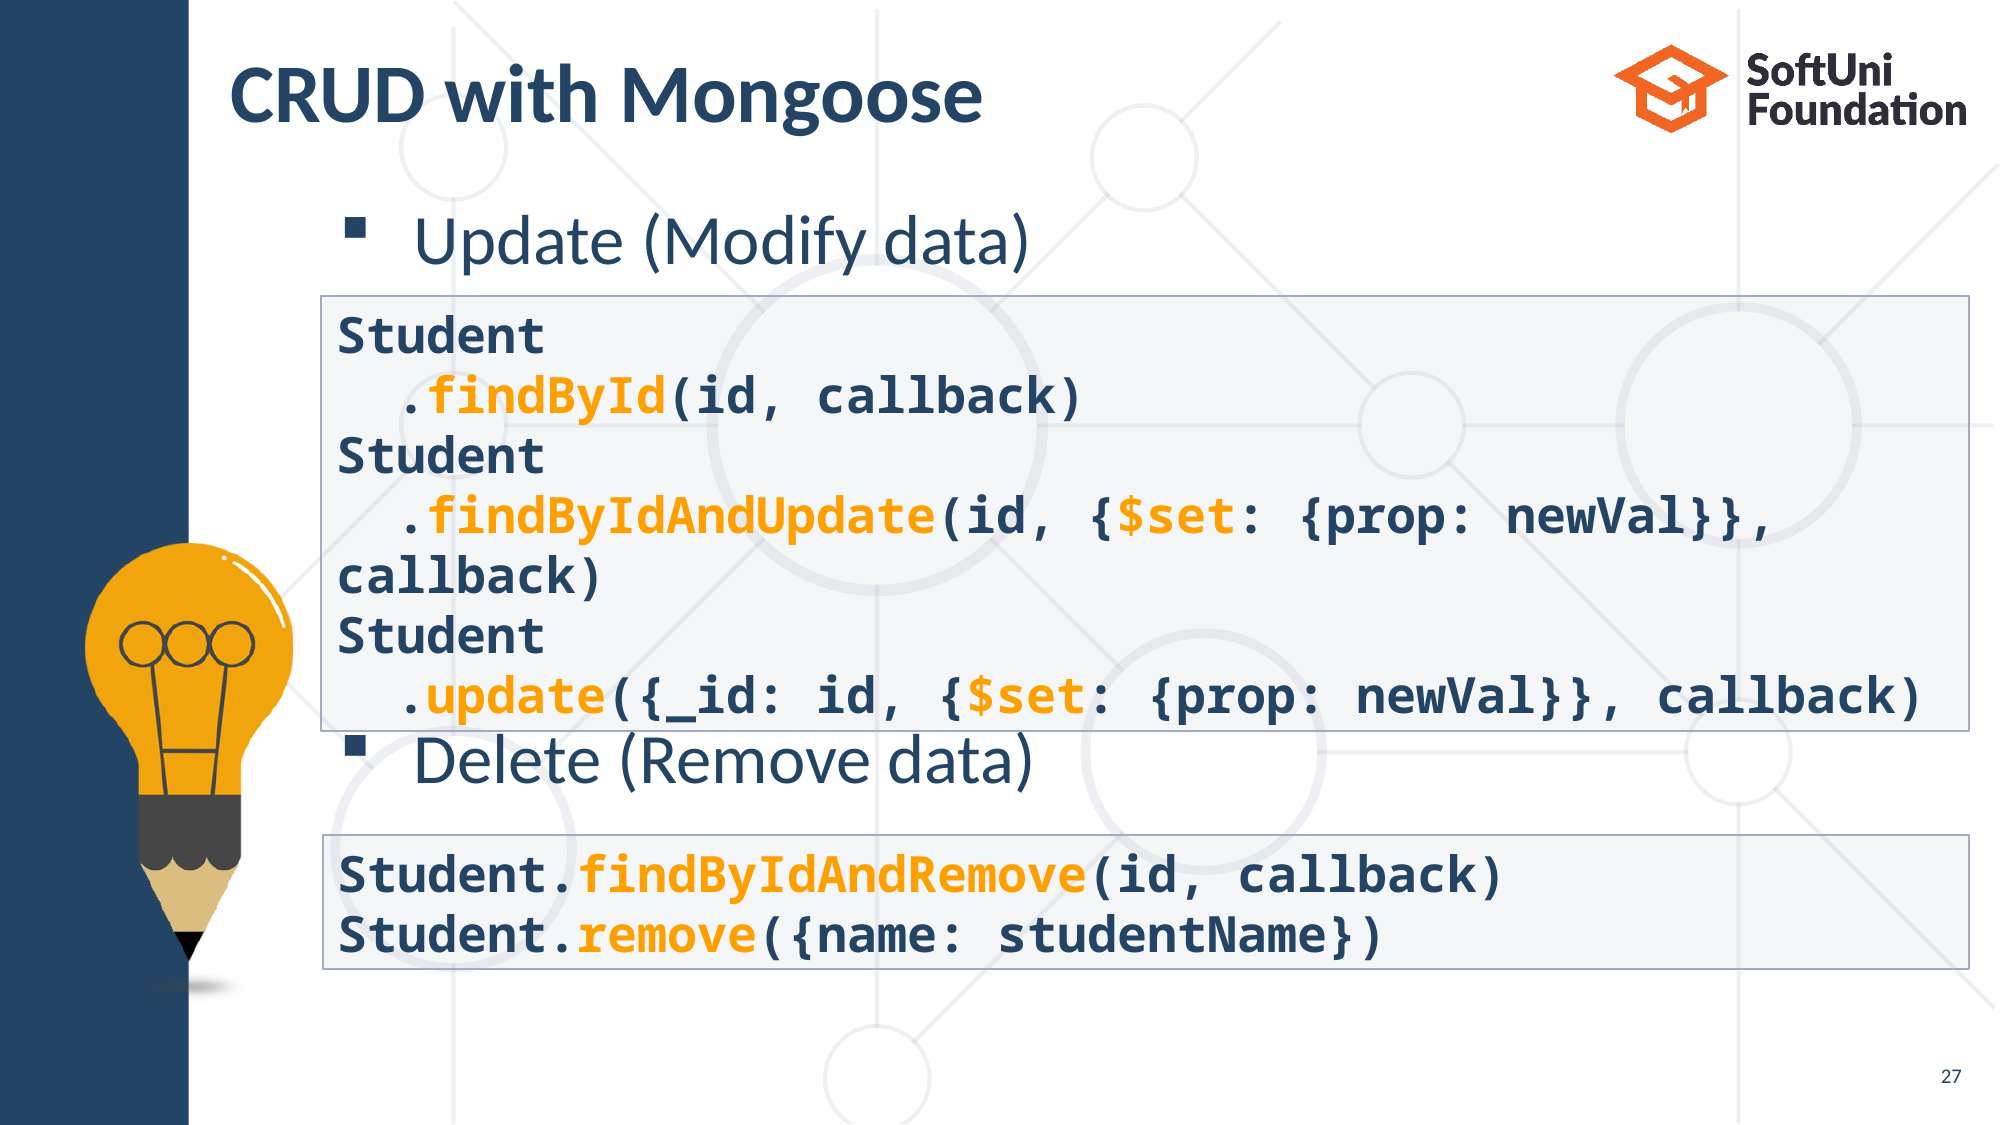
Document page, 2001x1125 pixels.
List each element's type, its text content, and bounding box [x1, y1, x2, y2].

slide_number 27 [1897, 1049, 1968, 1101]
picture [85, 543, 293, 1003]
list Update (Modify data) Delete (Remove data) [321, 183, 1968, 295]
picture [1613, 44, 1966, 133]
title CRUD with Mongoose [212, 16, 1591, 162]
text_box Student.findByIdAndRemove(id, callback) Student.remove({name: studentName}) [323, 834, 1970, 970]
list Update (Modify data) Delete (Remove data) [321, 731, 1968, 1050]
text_box Student .findById(id, callback) Student .findByIdAndUpdate(id, {$set: {prop: newVal}}, callback) Student .update({_id: id, {$set: {prop: newVal}}, callback) [321, 295, 1970, 731]
